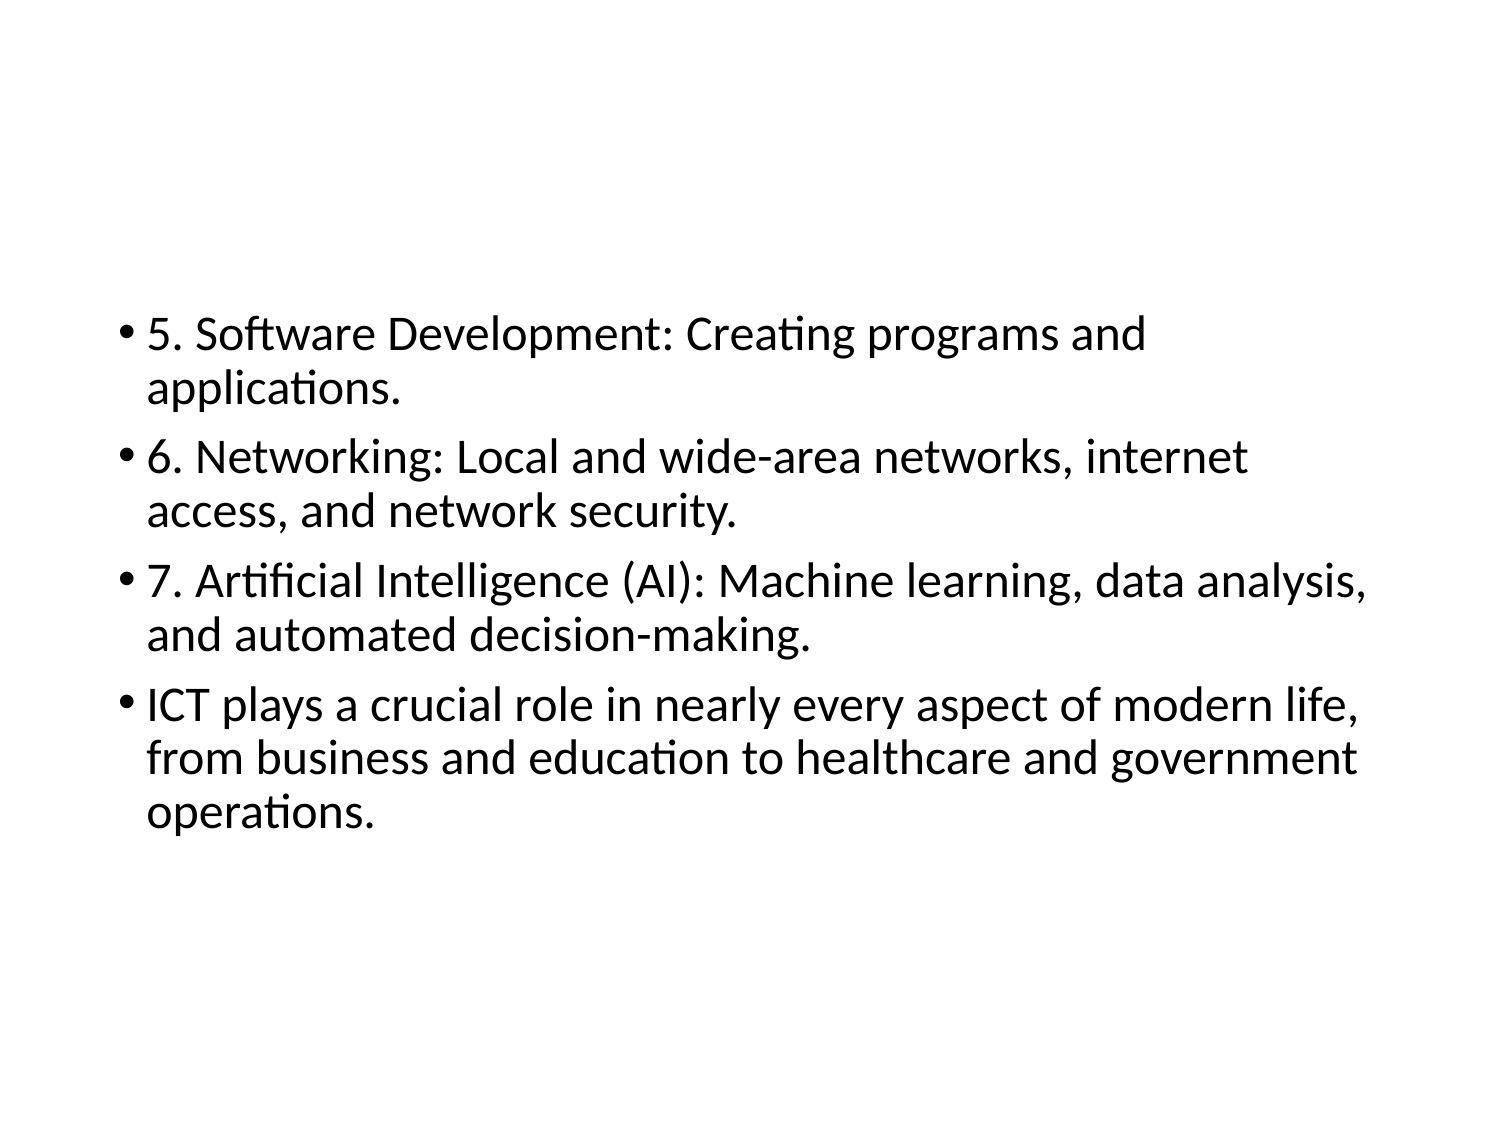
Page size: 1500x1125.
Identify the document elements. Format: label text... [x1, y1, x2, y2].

list 5. Software Development: Creating programs and applications. 6. Networking: Local and wide-area networks, internet access, and network security. 7. Artificial Intelligence (AI): Machine learning, data analysis, and automated decision-making. ICT plays a crucial role in nearly every aspect of modern life, from business and education to healthcare and government operations. [103, 299, 1397, 1014]
